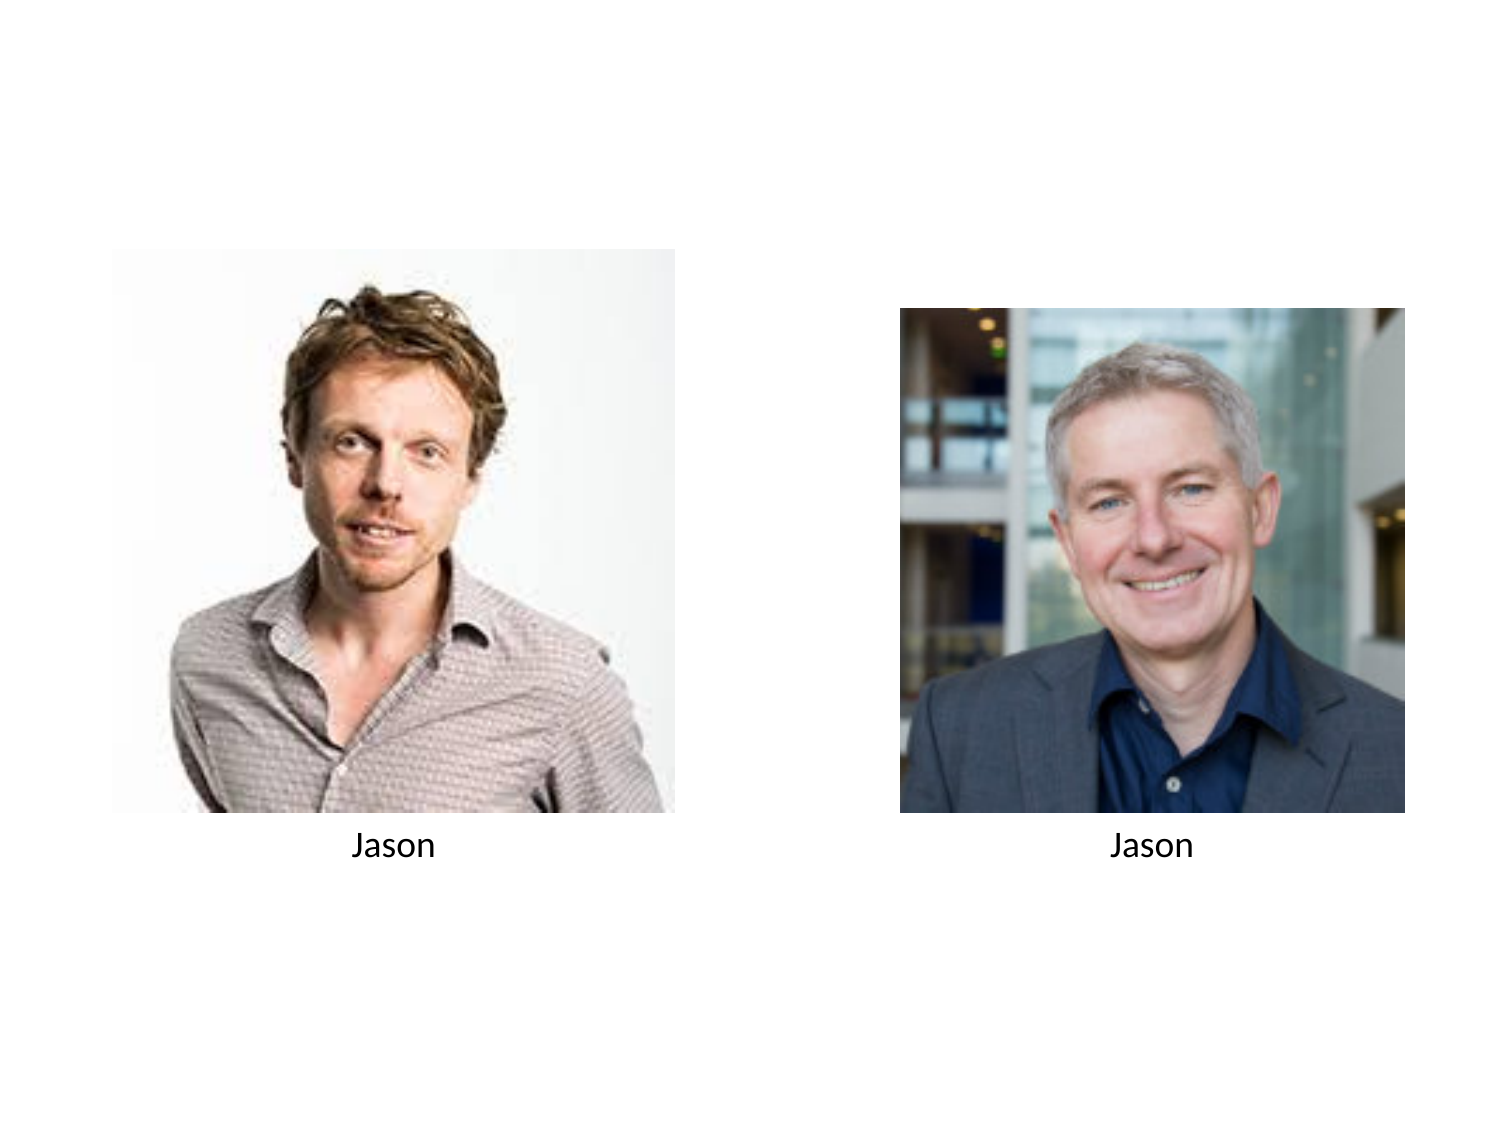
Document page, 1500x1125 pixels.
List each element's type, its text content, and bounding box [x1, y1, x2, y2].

picture [112, 249, 676, 813]
text_box Jason [1095, 821, 1210, 873]
text_box Jason [336, 822, 451, 873]
picture [899, 308, 1405, 813]
